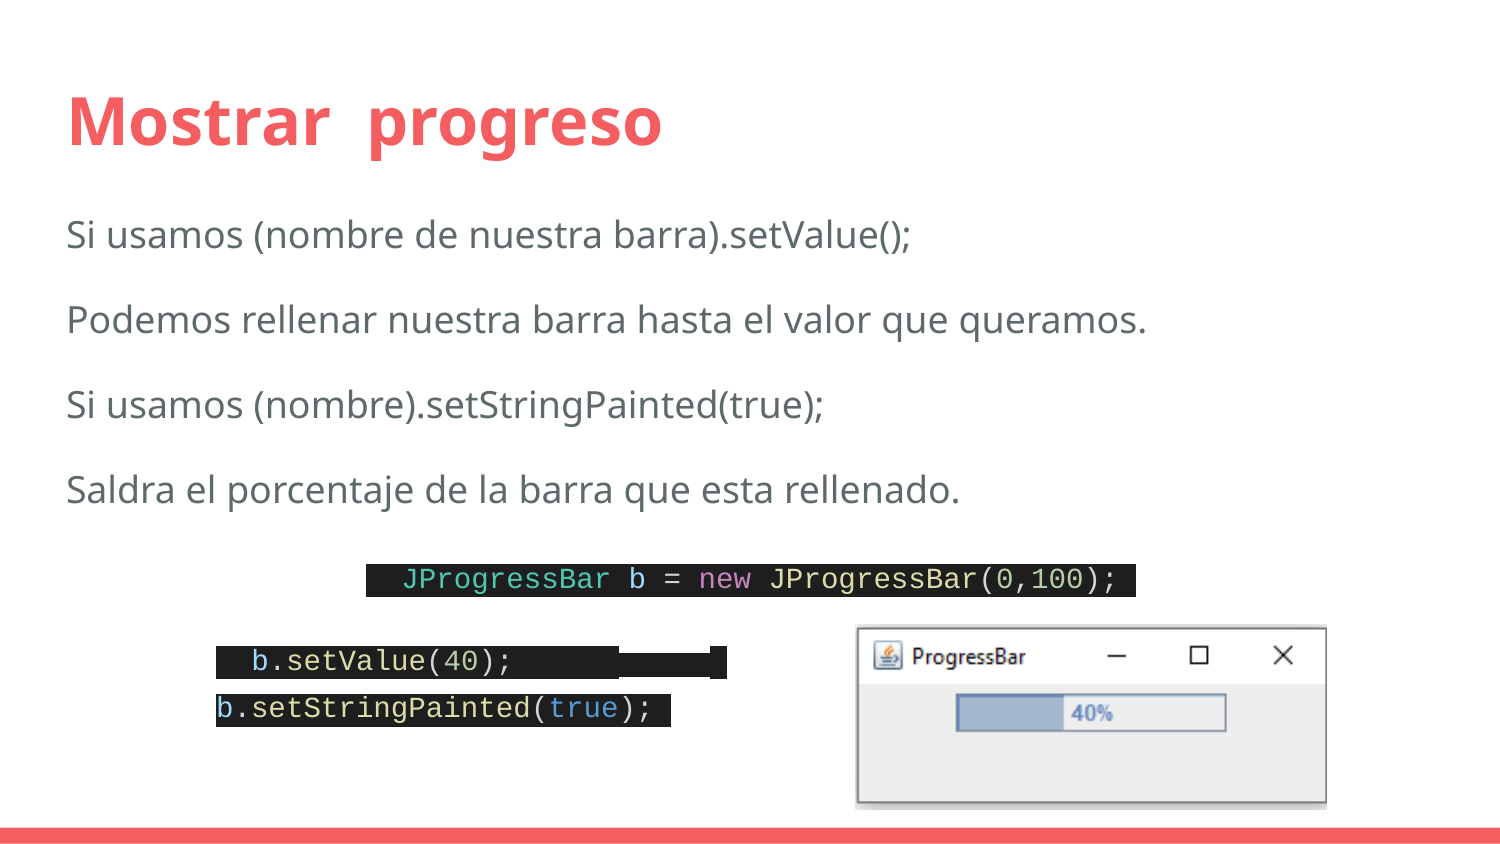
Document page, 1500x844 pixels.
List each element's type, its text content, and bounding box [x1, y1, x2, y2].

list Si usamos (nombre de nuestra barra).setValue(); Podemos rellenar nuestra barra hasta el valor que queramos. Si usamos (nombre).setStringPainted(true); Saldra el porcentaje de la barra que esta rellenado. JProgressBar b = new JProgressBar(0,100); b.setValue(40); b.setStringPainted(true); [51, 189, 1449, 750]
picture [854, 623, 1328, 810]
title Mostrar progreso [51, 64, 1449, 167]
